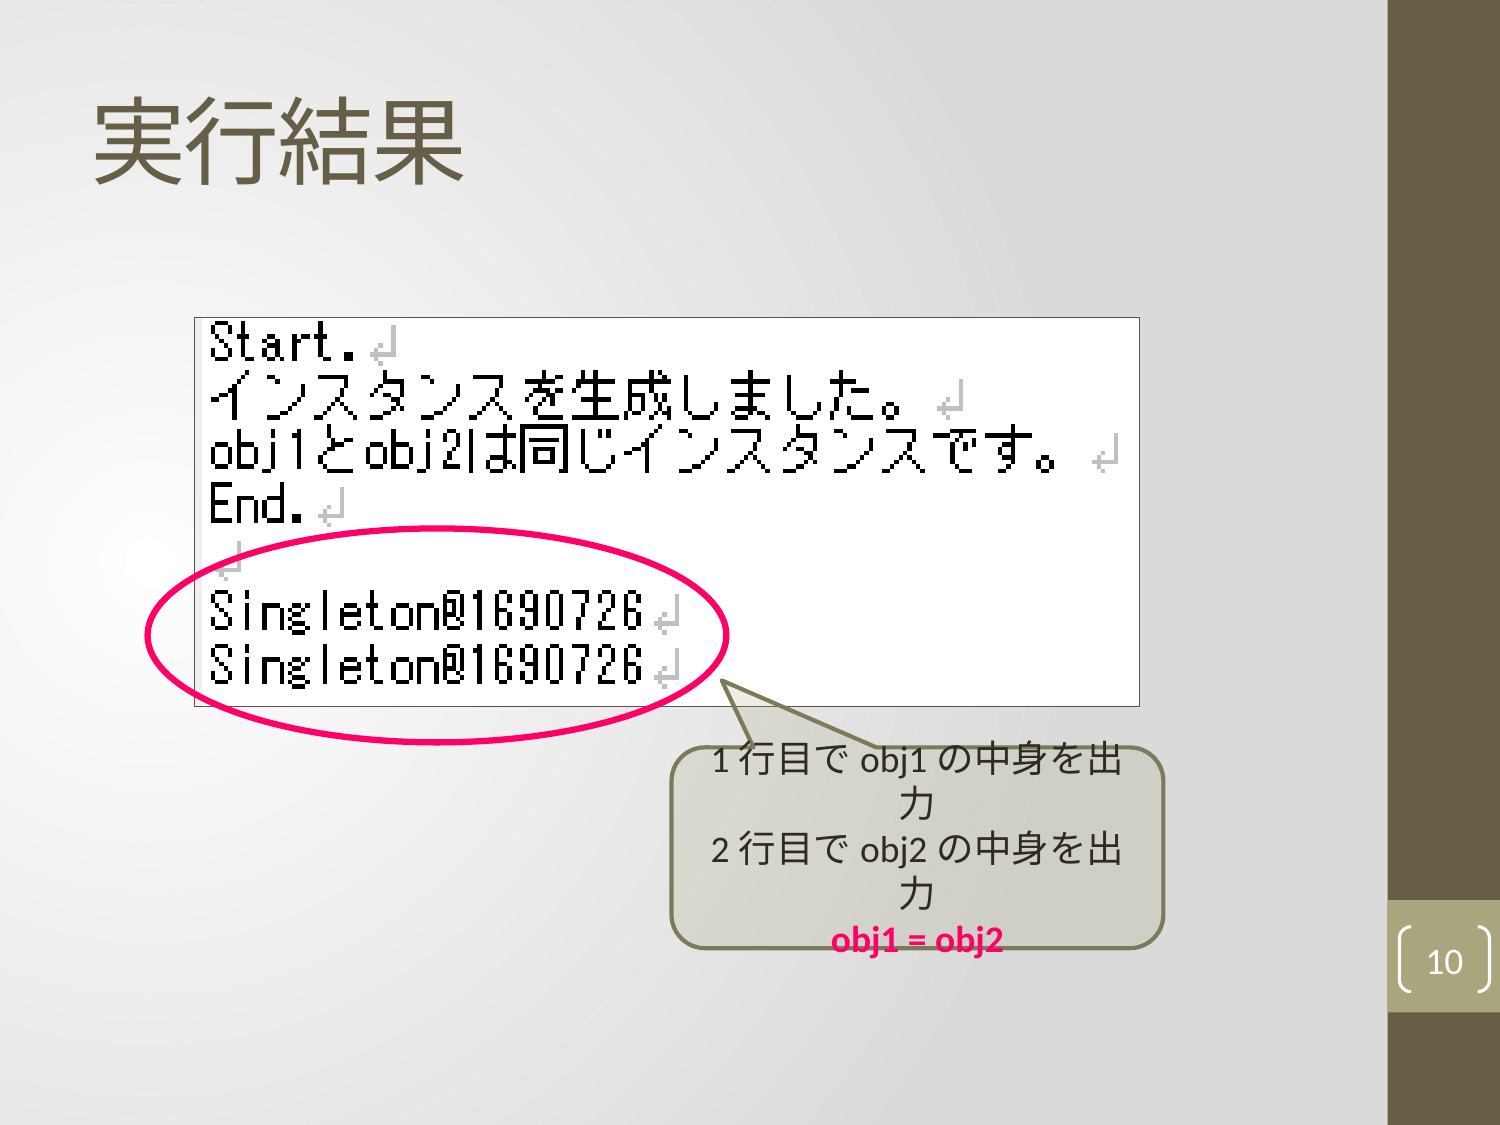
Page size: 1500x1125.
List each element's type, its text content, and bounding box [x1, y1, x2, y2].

title 実行結果 [75, 45, 1325, 233]
slide_number 10 [1397, 925, 1492, 994]
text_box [146, 316, 1164, 949]
